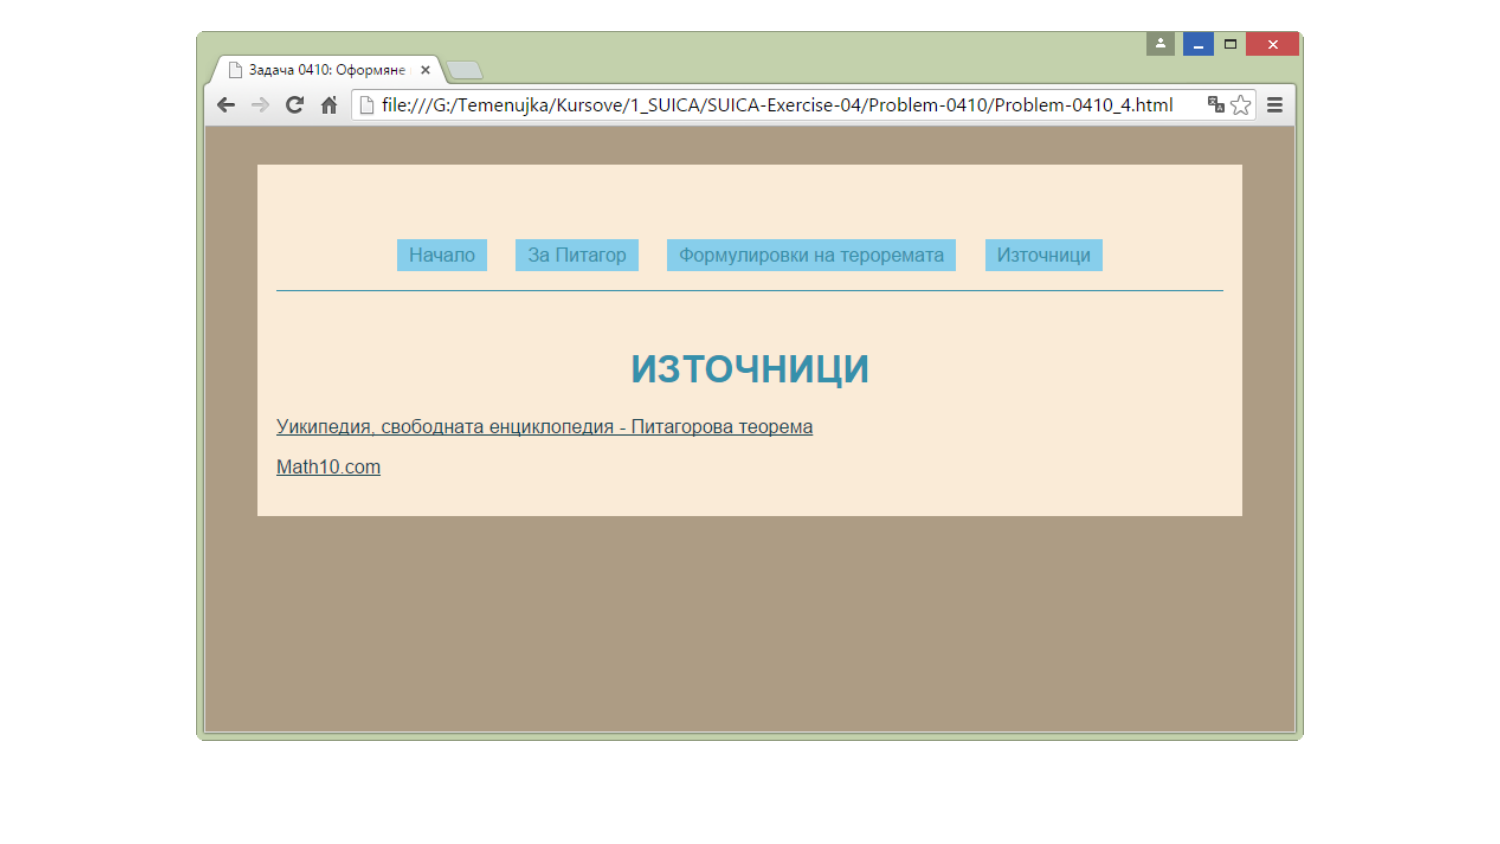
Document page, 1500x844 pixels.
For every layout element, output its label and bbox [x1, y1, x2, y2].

picture [196, 31, 1304, 742]
